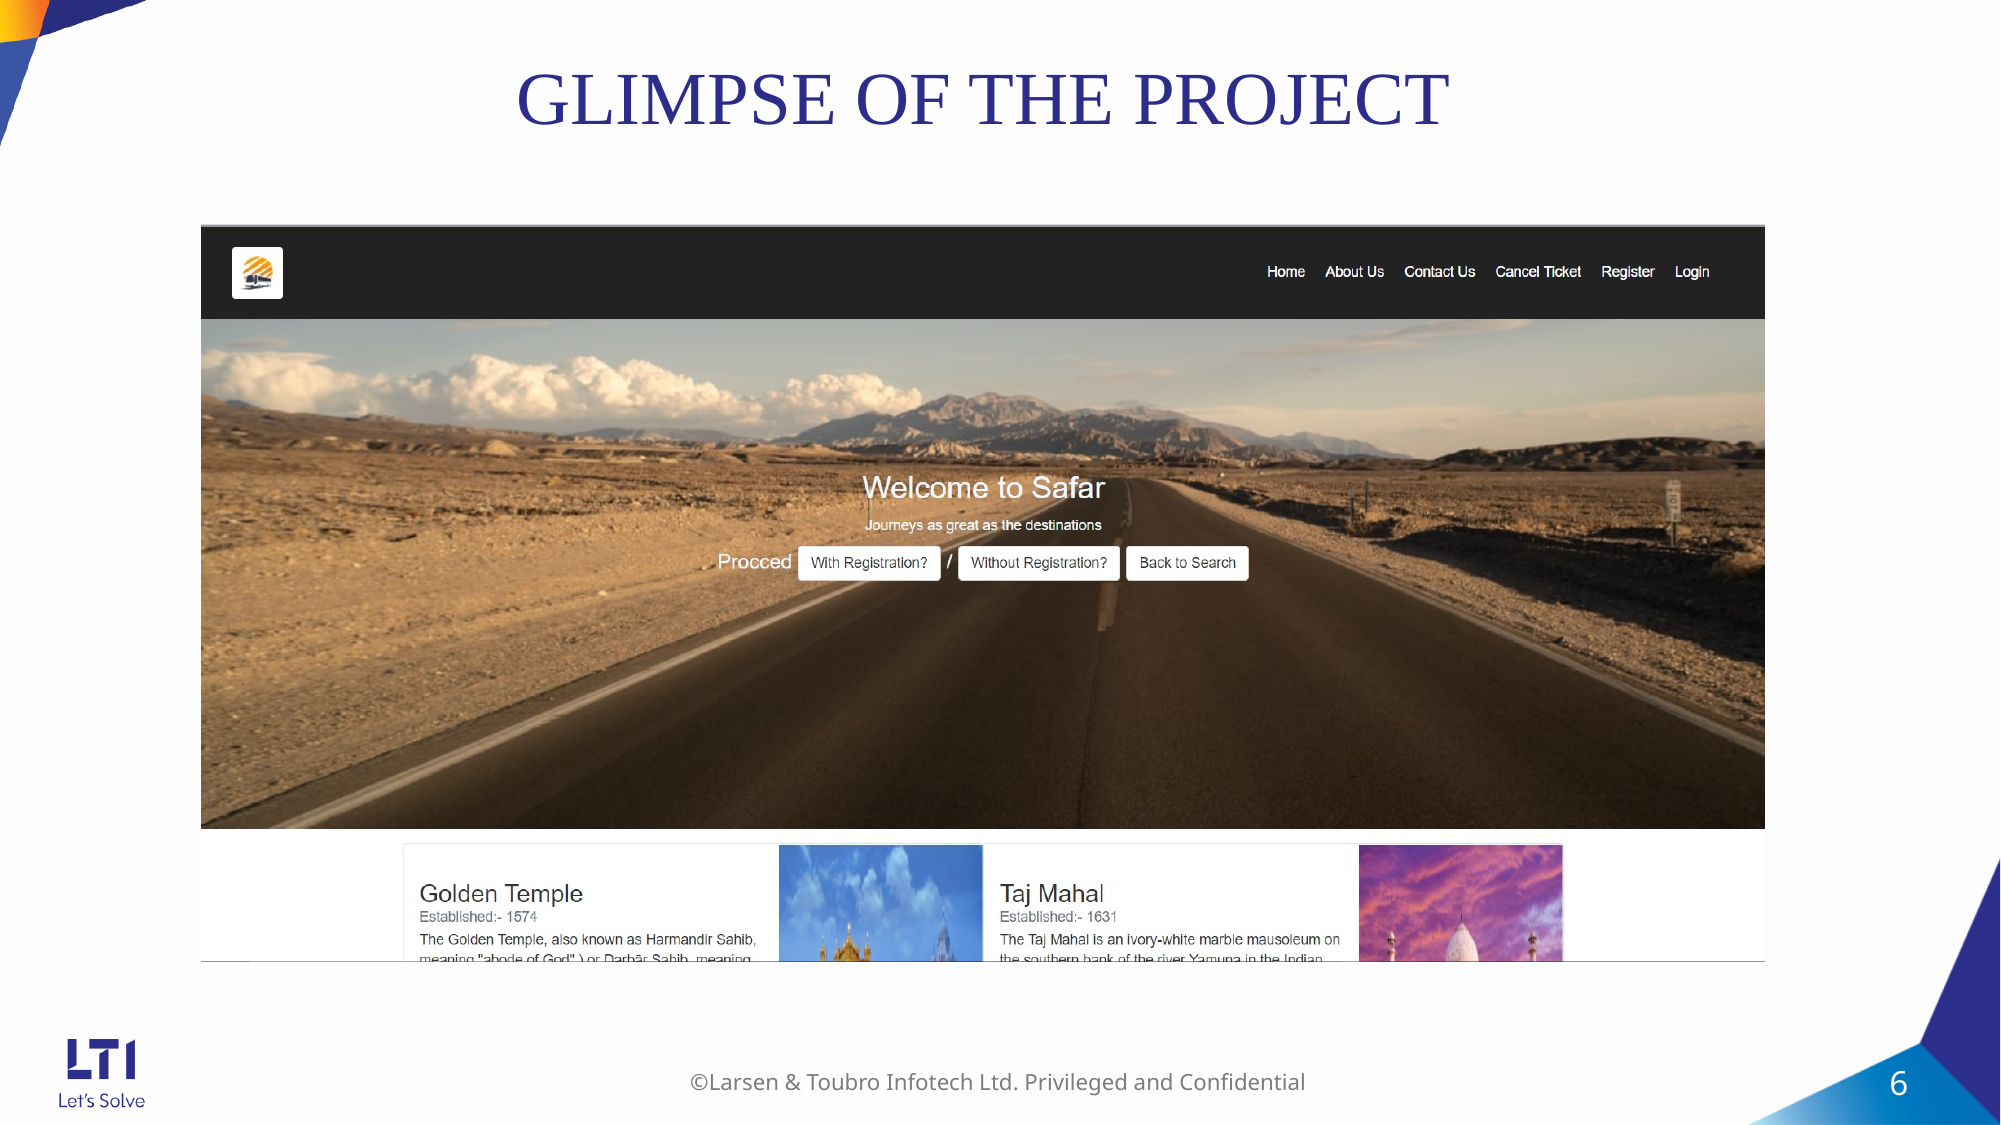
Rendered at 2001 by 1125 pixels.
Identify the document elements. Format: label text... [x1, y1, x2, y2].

picture [1718, 854, 2001, 1125]
picture [45, 1028, 158, 1118]
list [201, 224, 1765, 962]
title GLIMPSE OF THE PROJECT [105, 48, 1862, 141]
picture [0, 0, 146, 147]
